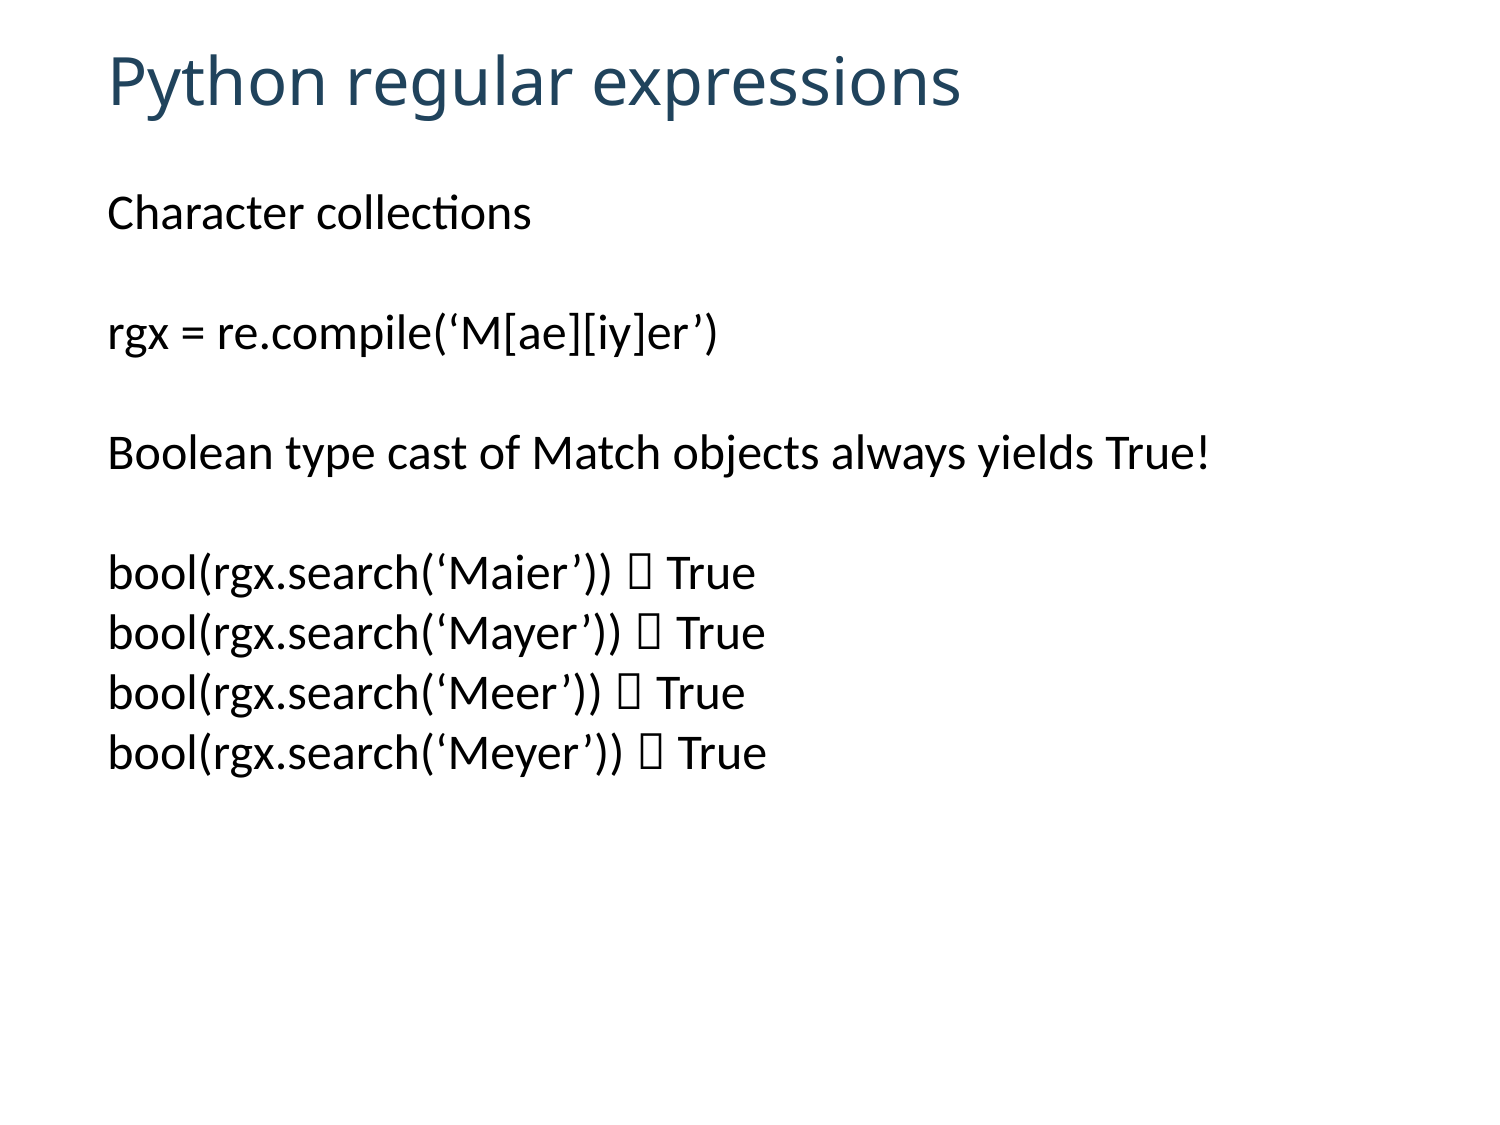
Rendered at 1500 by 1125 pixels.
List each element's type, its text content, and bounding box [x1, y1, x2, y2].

text_box Python regular expressions Character collections rgx = re.compile(‘M[ae][iy]er’) Boolean type cast of Match objects always yields True! bool(rgx.search(‘Maier’))  True bool(rgx.search(‘Mayer’))  True bool(rgx.search(‘Meer’))  True bool(rgx.search(‘Meyer’))  True [92, 31, 1288, 967]
